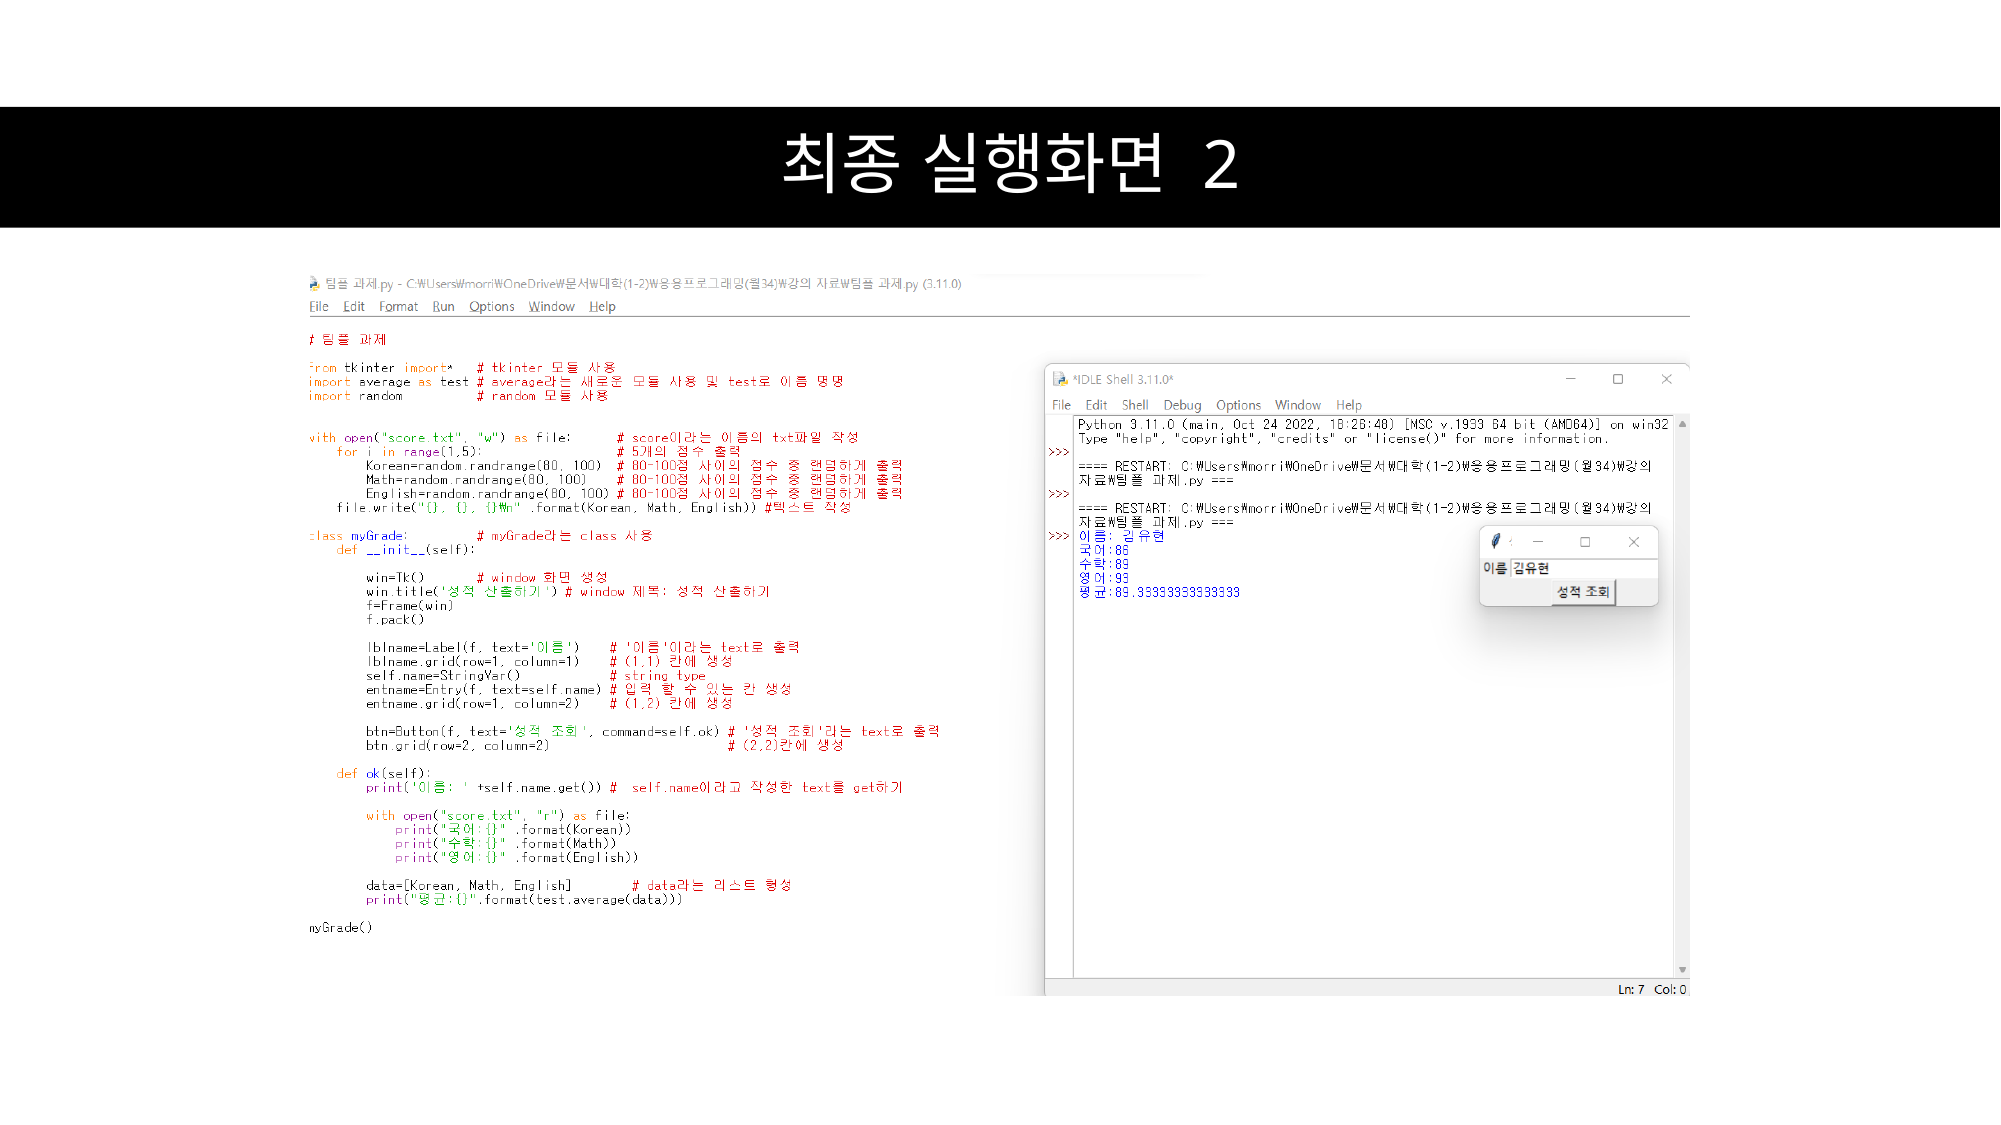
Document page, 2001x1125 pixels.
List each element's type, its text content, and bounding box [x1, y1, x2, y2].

text_box [0, 106, 2000, 229]
title 최종 실행화면 2 [91, 105, 1931, 228]
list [310, 274, 1690, 996]
